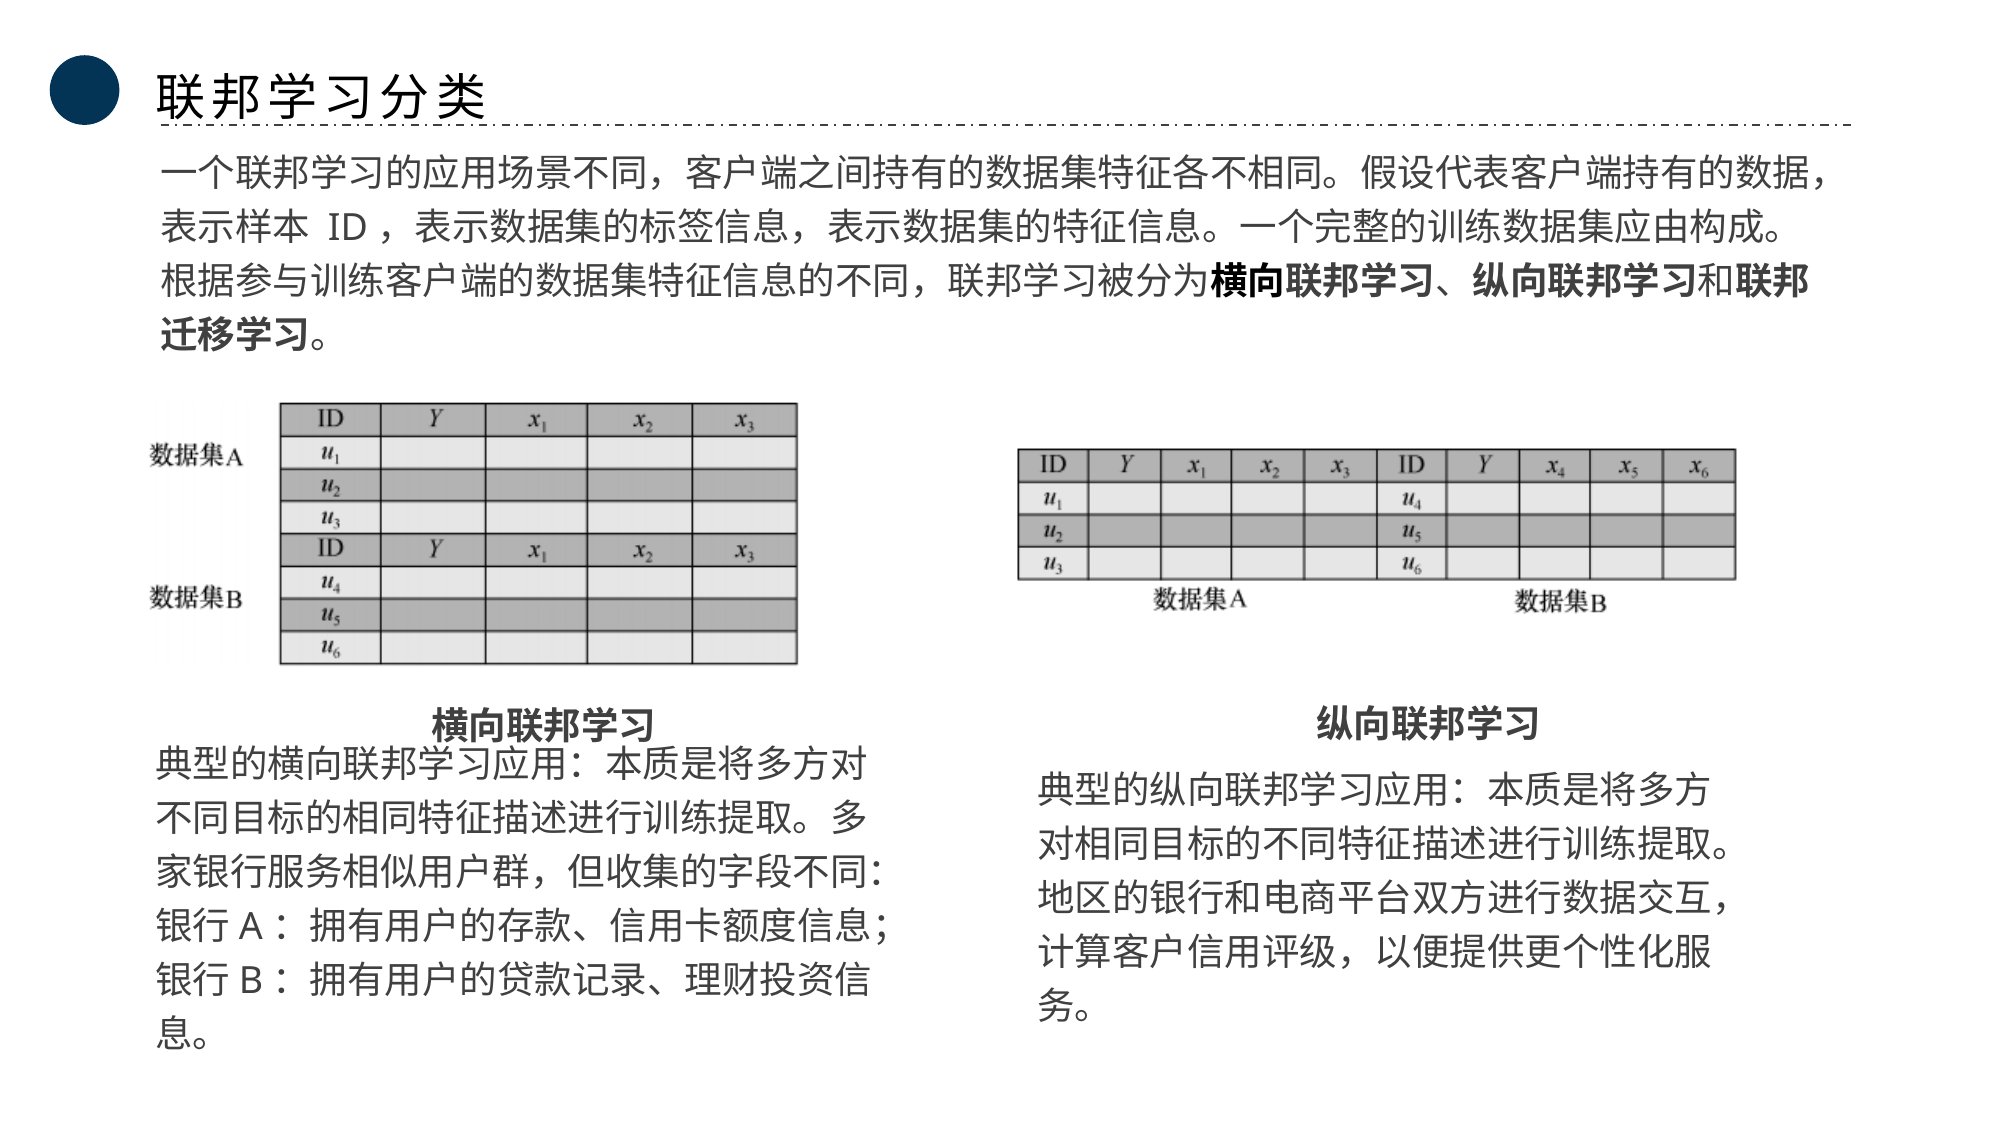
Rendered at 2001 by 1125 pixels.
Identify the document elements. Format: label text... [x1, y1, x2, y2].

text_box 联邦学习分类 [140, 45, 1747, 133]
text_box 典型的纵向联邦学习应用：本质是将多方对相同目标的不同特征描述进行训练提取。地区的银行和电商平台双方进行数据交互，计算客户信用评级，以便提供更个性化服务。 [1022, 725, 1756, 1024]
text_box [48, 54, 121, 126]
picture [119, 378, 853, 675]
text_box 横向联邦学习 [416, 685, 672, 755]
text_box 纵向联邦学习 [1301, 683, 1557, 725]
text_box 典型的横向联邦学习应用：本质是将多方对不同目标的相同特征描述进行训练提取。多家银行服务相似用户群，但收集的字段不同： 银行A：拥有用户的存款、信用卡额度信息； 银行B：拥有用户的贷款记录、理财投资信息。 [140, 662, 911, 1089]
picture [999, 419, 1779, 625]
